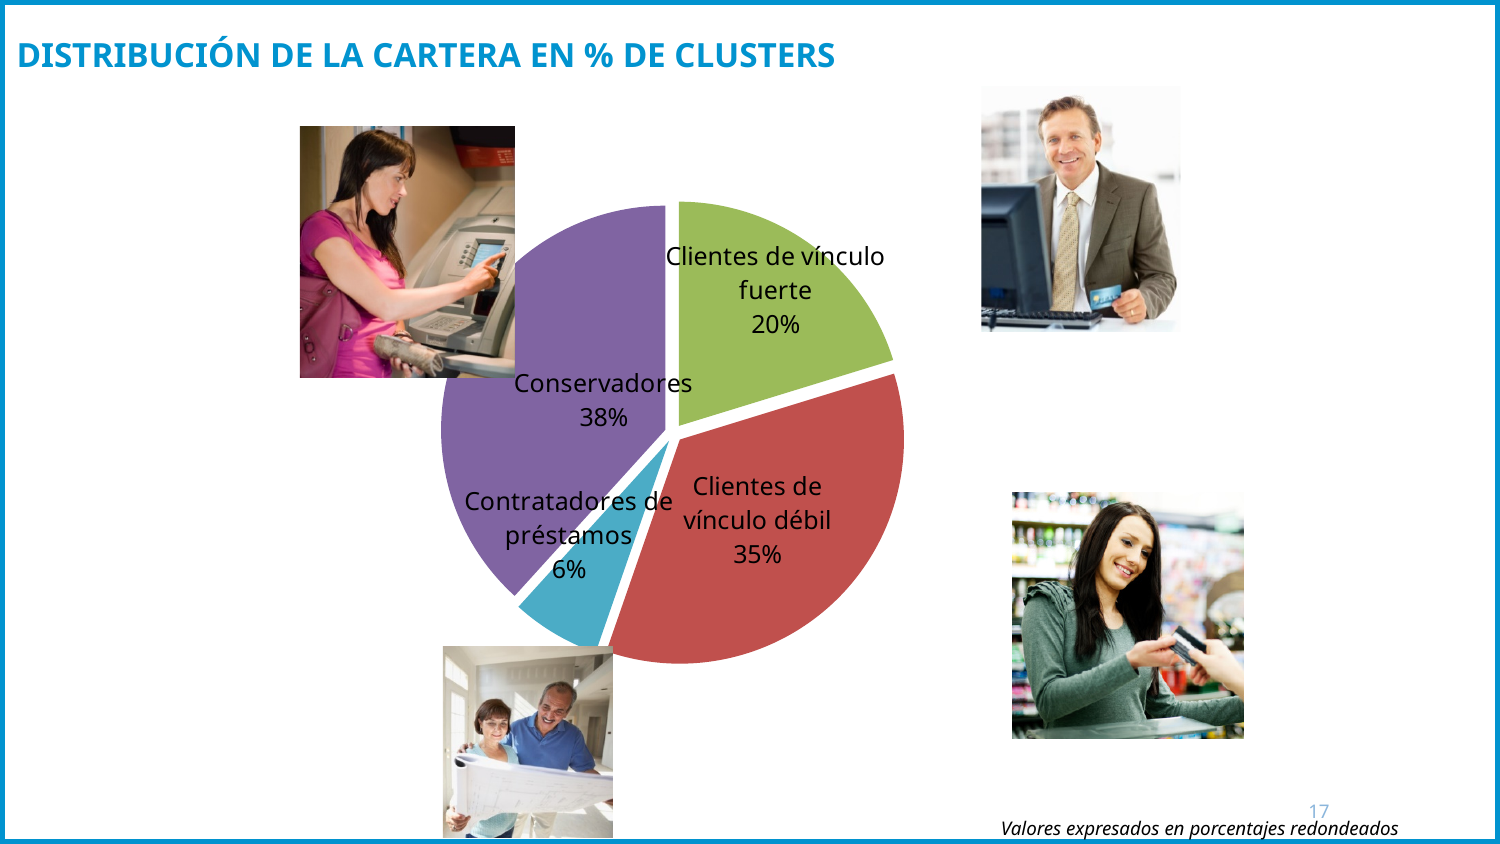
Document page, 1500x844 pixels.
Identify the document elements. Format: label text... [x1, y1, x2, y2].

text_box Valores expresados en porcentajes redondeados [986, 809, 1500, 844]
slide_number 17 [1156, 790, 1341, 836]
picture [981, 86, 1181, 332]
chart [194, 138, 1224, 771]
title DISTRIBUCIÓN DE LA CARTERA EN % DE CLUSTERS [5, 4, 1459, 104]
picture [442, 645, 613, 838]
picture [1011, 492, 1245, 739]
picture [299, 126, 516, 379]
